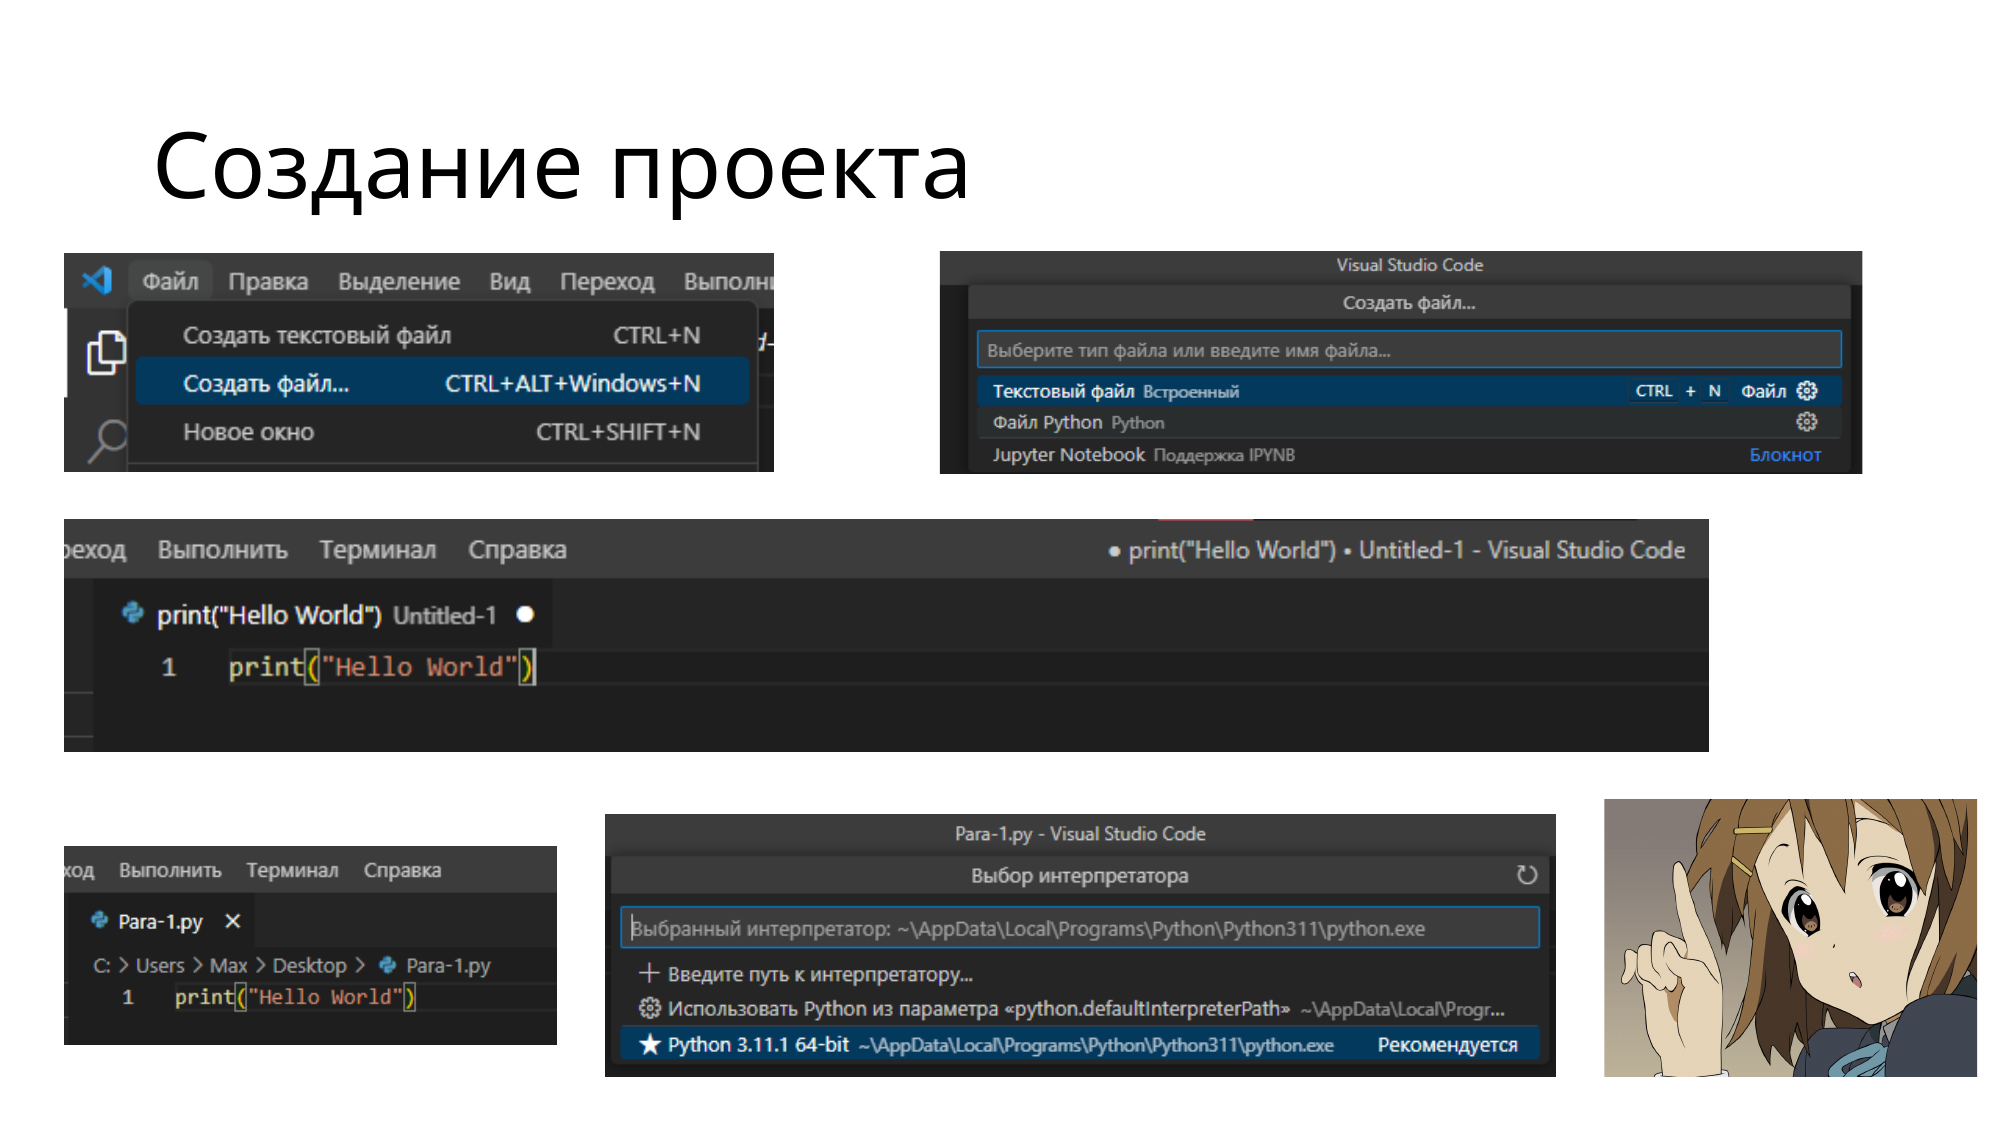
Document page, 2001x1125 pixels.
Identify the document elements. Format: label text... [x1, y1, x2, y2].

picture [605, 813, 1556, 1077]
title Создание проекта [137, 59, 1863, 278]
picture [939, 251, 1863, 474]
picture [64, 519, 1709, 752]
picture [64, 846, 557, 1045]
picture [64, 253, 774, 472]
picture [1604, 799, 1978, 1077]
